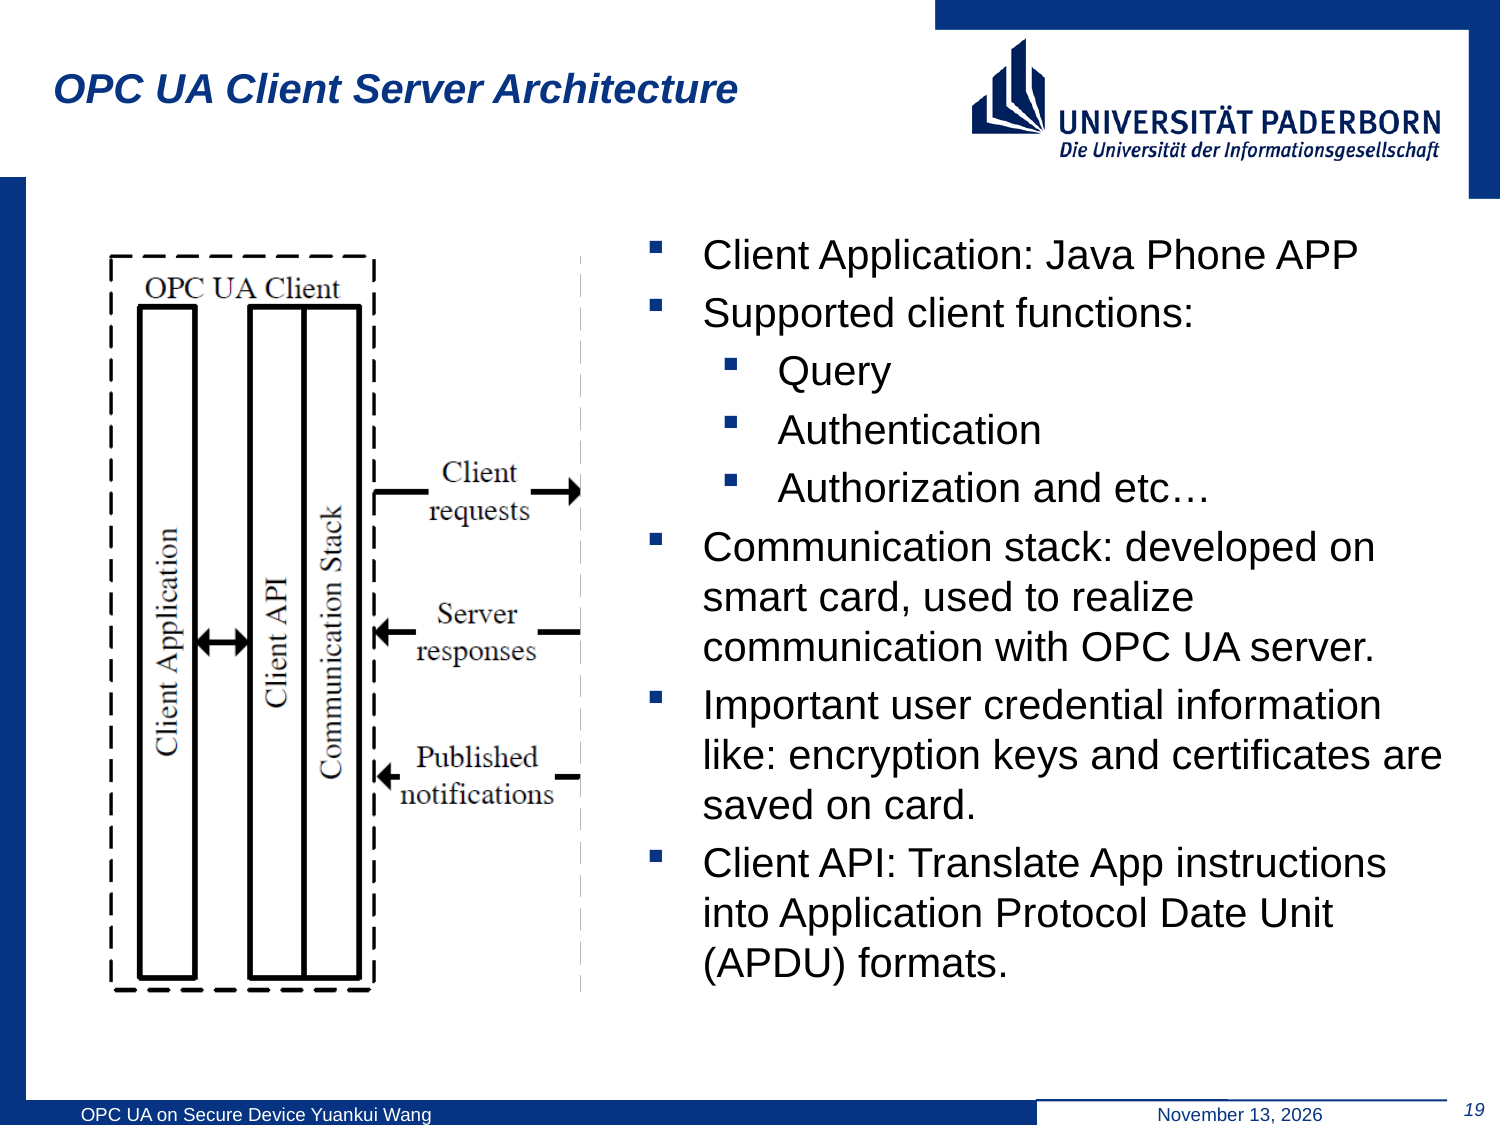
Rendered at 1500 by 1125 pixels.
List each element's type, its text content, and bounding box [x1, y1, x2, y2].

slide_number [1064, 1099, 1416, 1125]
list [74, 226, 581, 1043]
picture [972, 37, 1440, 161]
footer OPC UA on Secure Device Yuankui Wang [75, 1100, 1010, 1125]
text_box Client Application: Java Phone APP Supported client functions: Query Authentication Authorization and etc… Communication stack: developed on smart card, used to realize communication with OPC UA server. Important user credential information like: encryption keys and certificates are saved on card. Client API: Translate App instructions into Application Protocol Date Unit (APDU) formats. [631, 220, 1461, 1050]
slide_number 19 [1445, 1089, 1500, 1125]
title OPC UA Client Server Architecture [0, 0, 919, 175]
